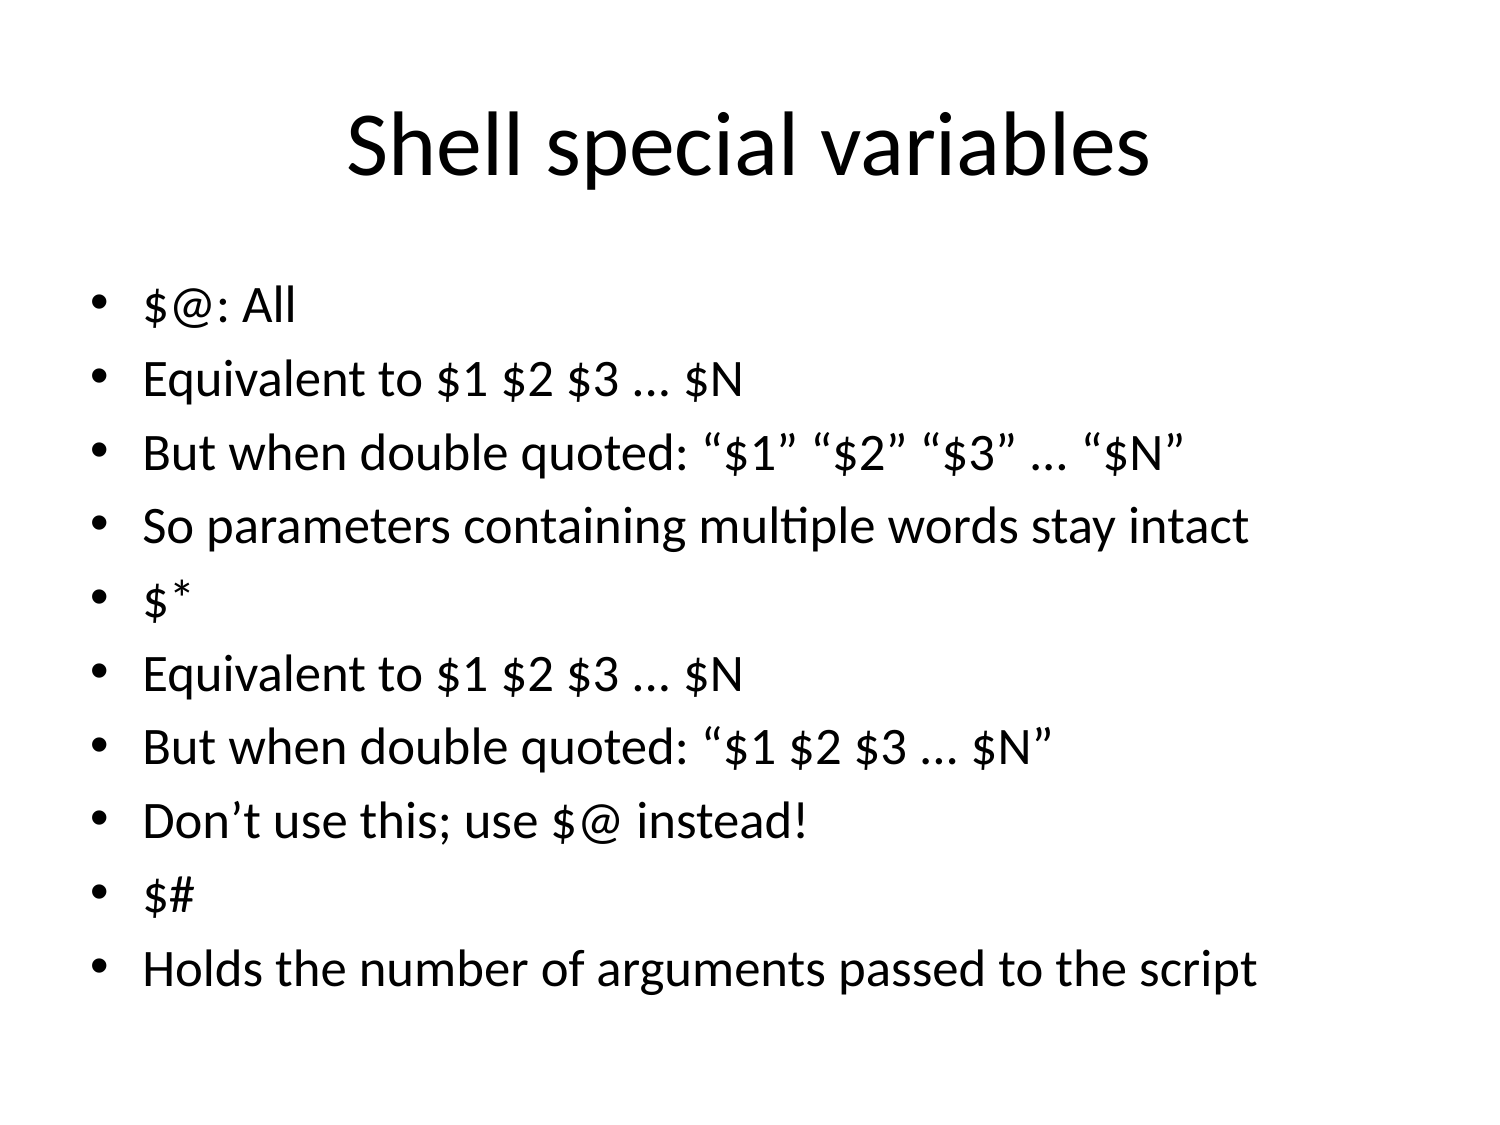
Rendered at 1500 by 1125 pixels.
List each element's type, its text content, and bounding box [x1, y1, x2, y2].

title Shell special variables [75, 45, 1425, 233]
list $@: All Equivalent to $1 $2 $3 ... $N But when double quoted: “$1” “$2” “$3” ... “$N” So parameters containing multiple words stay intact $* Equivalent to $1 $2 $3 ... $N But when double quoted: “$1 $2 $3 ... $N” Don’t use this; use $@ instead! $# Holds the number of arguments passed to the script [75, 262, 1425, 1005]
